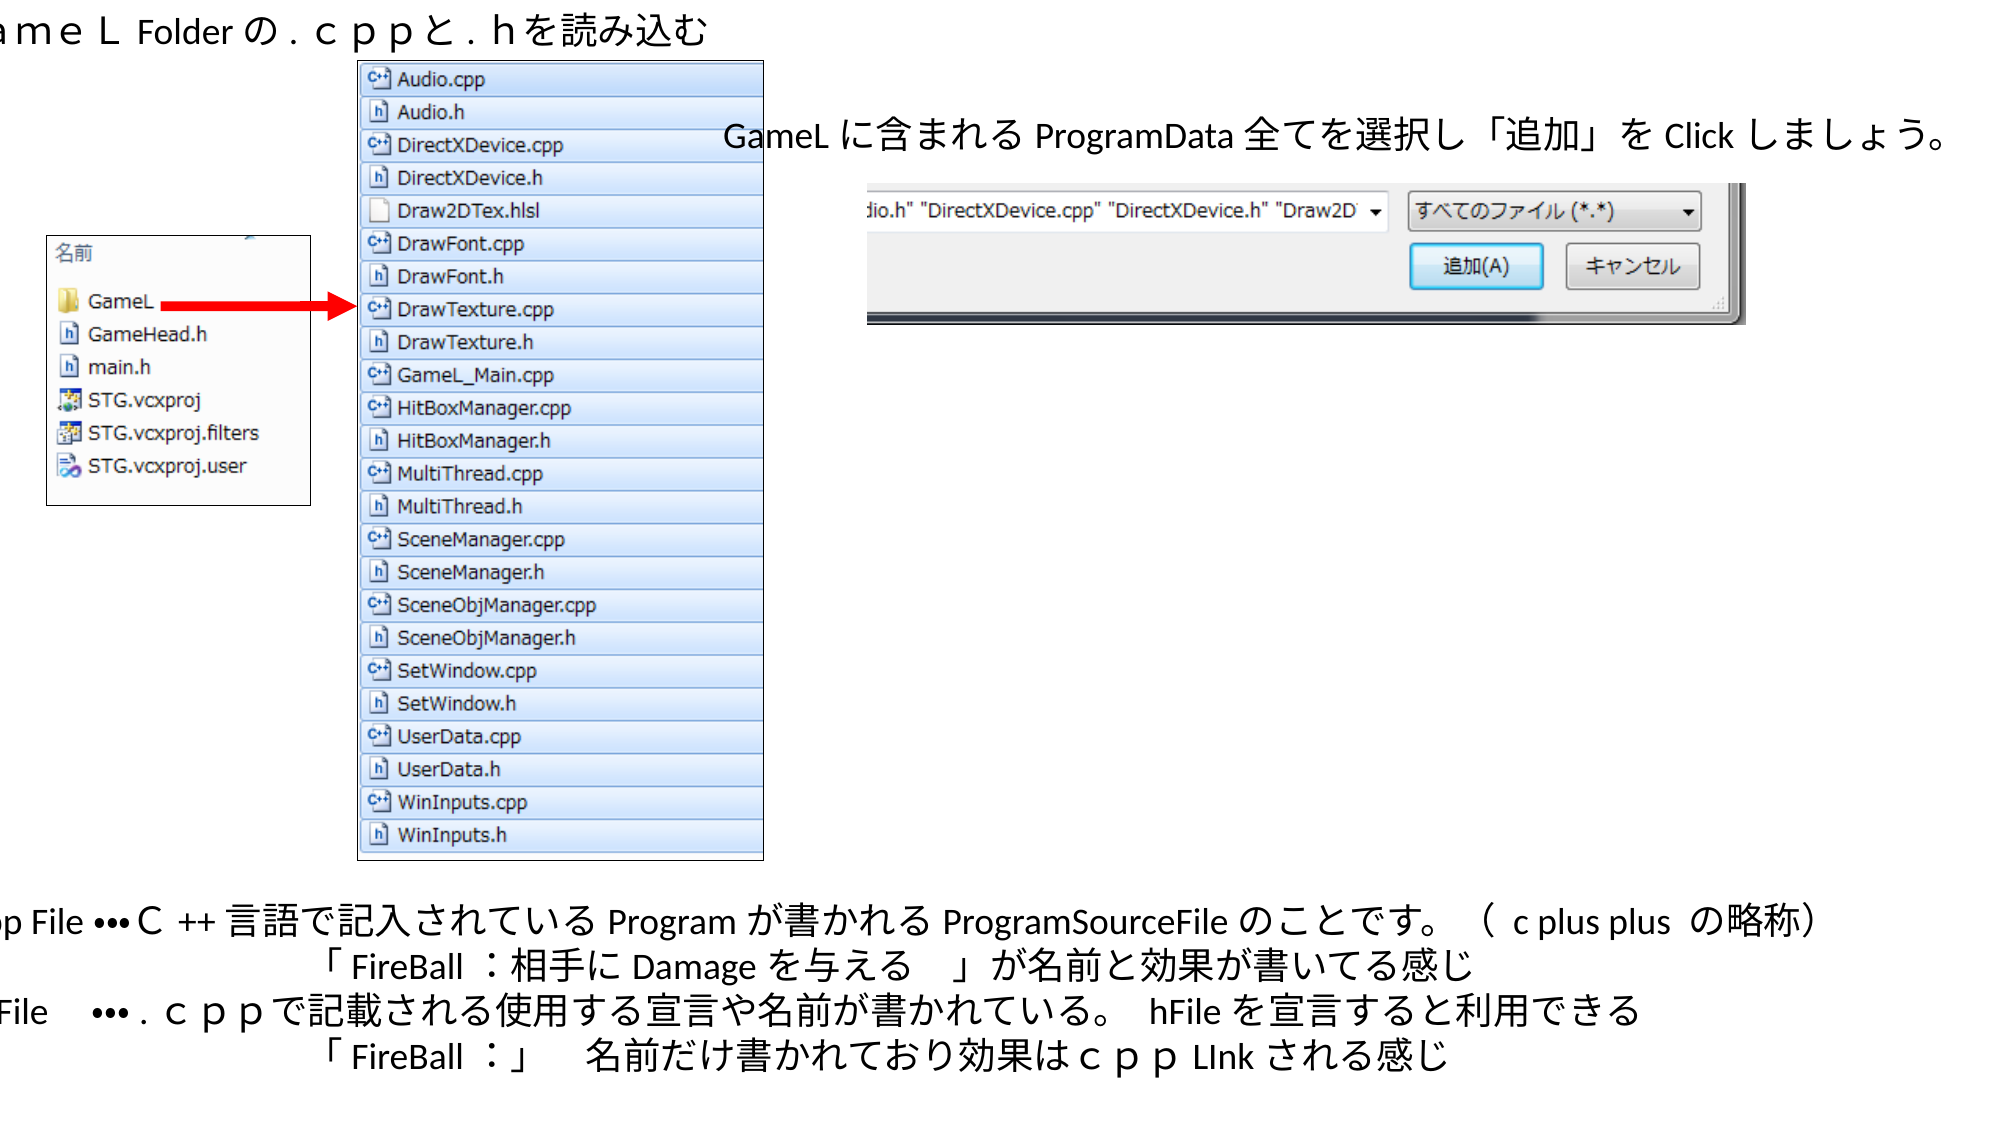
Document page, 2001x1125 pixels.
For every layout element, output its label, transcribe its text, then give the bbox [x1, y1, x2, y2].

text_box GameLに含まれるProgramData全てを選択し「追加」をClickしましょう。 [764, 104, 1981, 164]
text_box ・ＧａｍｅＬFolderの.ｃｐｐと.ｈを読み込む [0, 0, 725, 60]
text_box cpp File・・・Ｃ++言語で記入されているProgramが書かれるProgramSourceFileのことです。（ c plus plus の略称） 「FireBall：相手にDamageを与える 」が名前と効果が書いてる感じ h File ・・・.ｃｐｐで記載される使用する宣言や名前が書かれている。 hFileを宣言すると利用できる 「FireBall：」 名前だけ書かれており効果はｃｐｐLInkされる感じ [0, 889, 1854, 1085]
picture [357, 60, 764, 861]
picture [46, 235, 311, 506]
picture [867, 183, 1746, 325]
